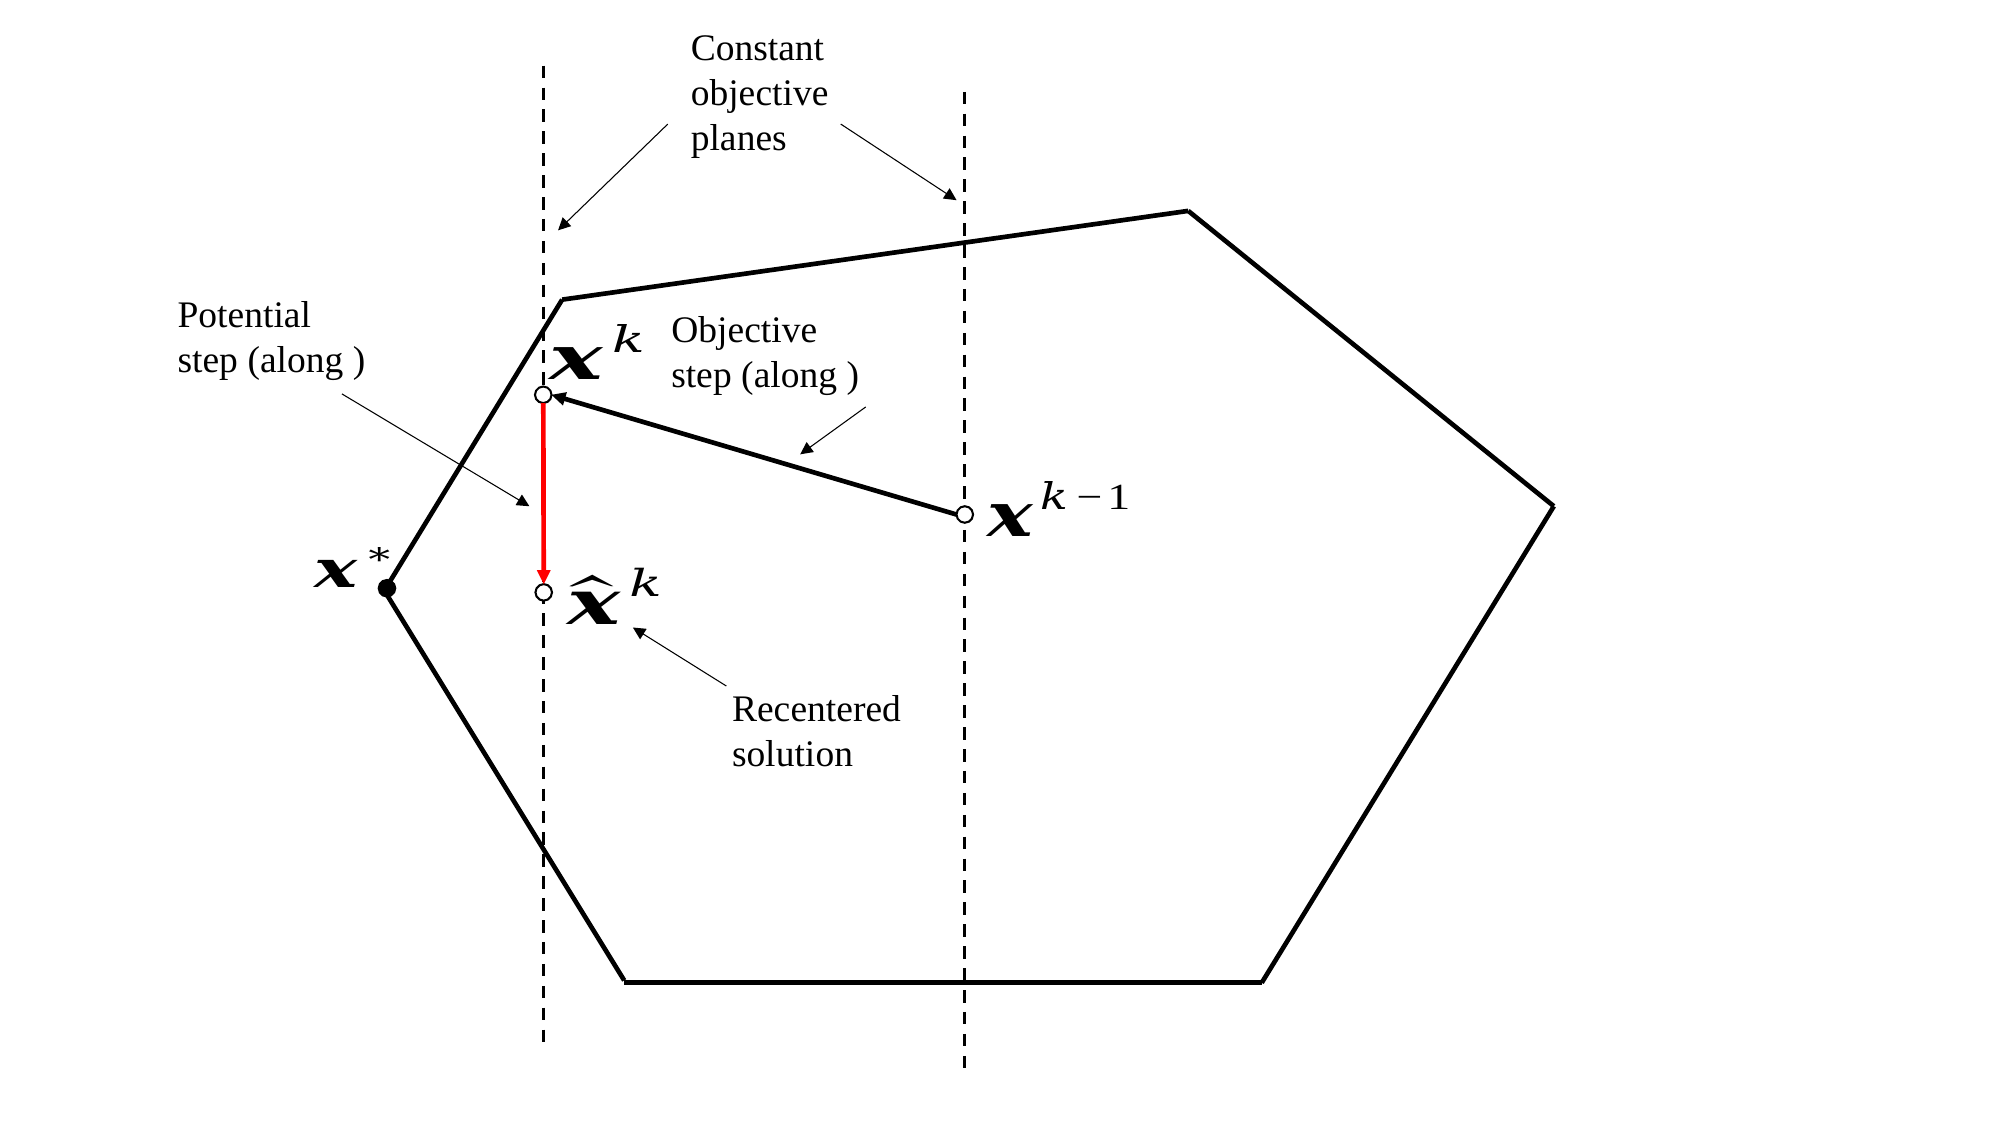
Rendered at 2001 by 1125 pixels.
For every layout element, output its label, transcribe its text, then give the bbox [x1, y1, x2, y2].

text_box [562, 210, 964, 300]
text_box Constant objective planes [676, 16, 875, 166]
text_box [956, 505, 964, 524]
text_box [384, 590, 625, 981]
text_box [965, 505, 975, 524]
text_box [558, 124, 668, 231]
text_box [377, 579, 384, 597]
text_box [341, 393, 530, 507]
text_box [384, 299, 563, 590]
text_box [632, 627, 727, 687]
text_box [965, 210, 1188, 300]
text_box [800, 406, 866, 455]
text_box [1261, 506, 1554, 983]
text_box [551, 394, 957, 515]
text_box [1188, 210, 1554, 507]
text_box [840, 124, 957, 201]
text_box Recentered solution [717, 676, 926, 782]
